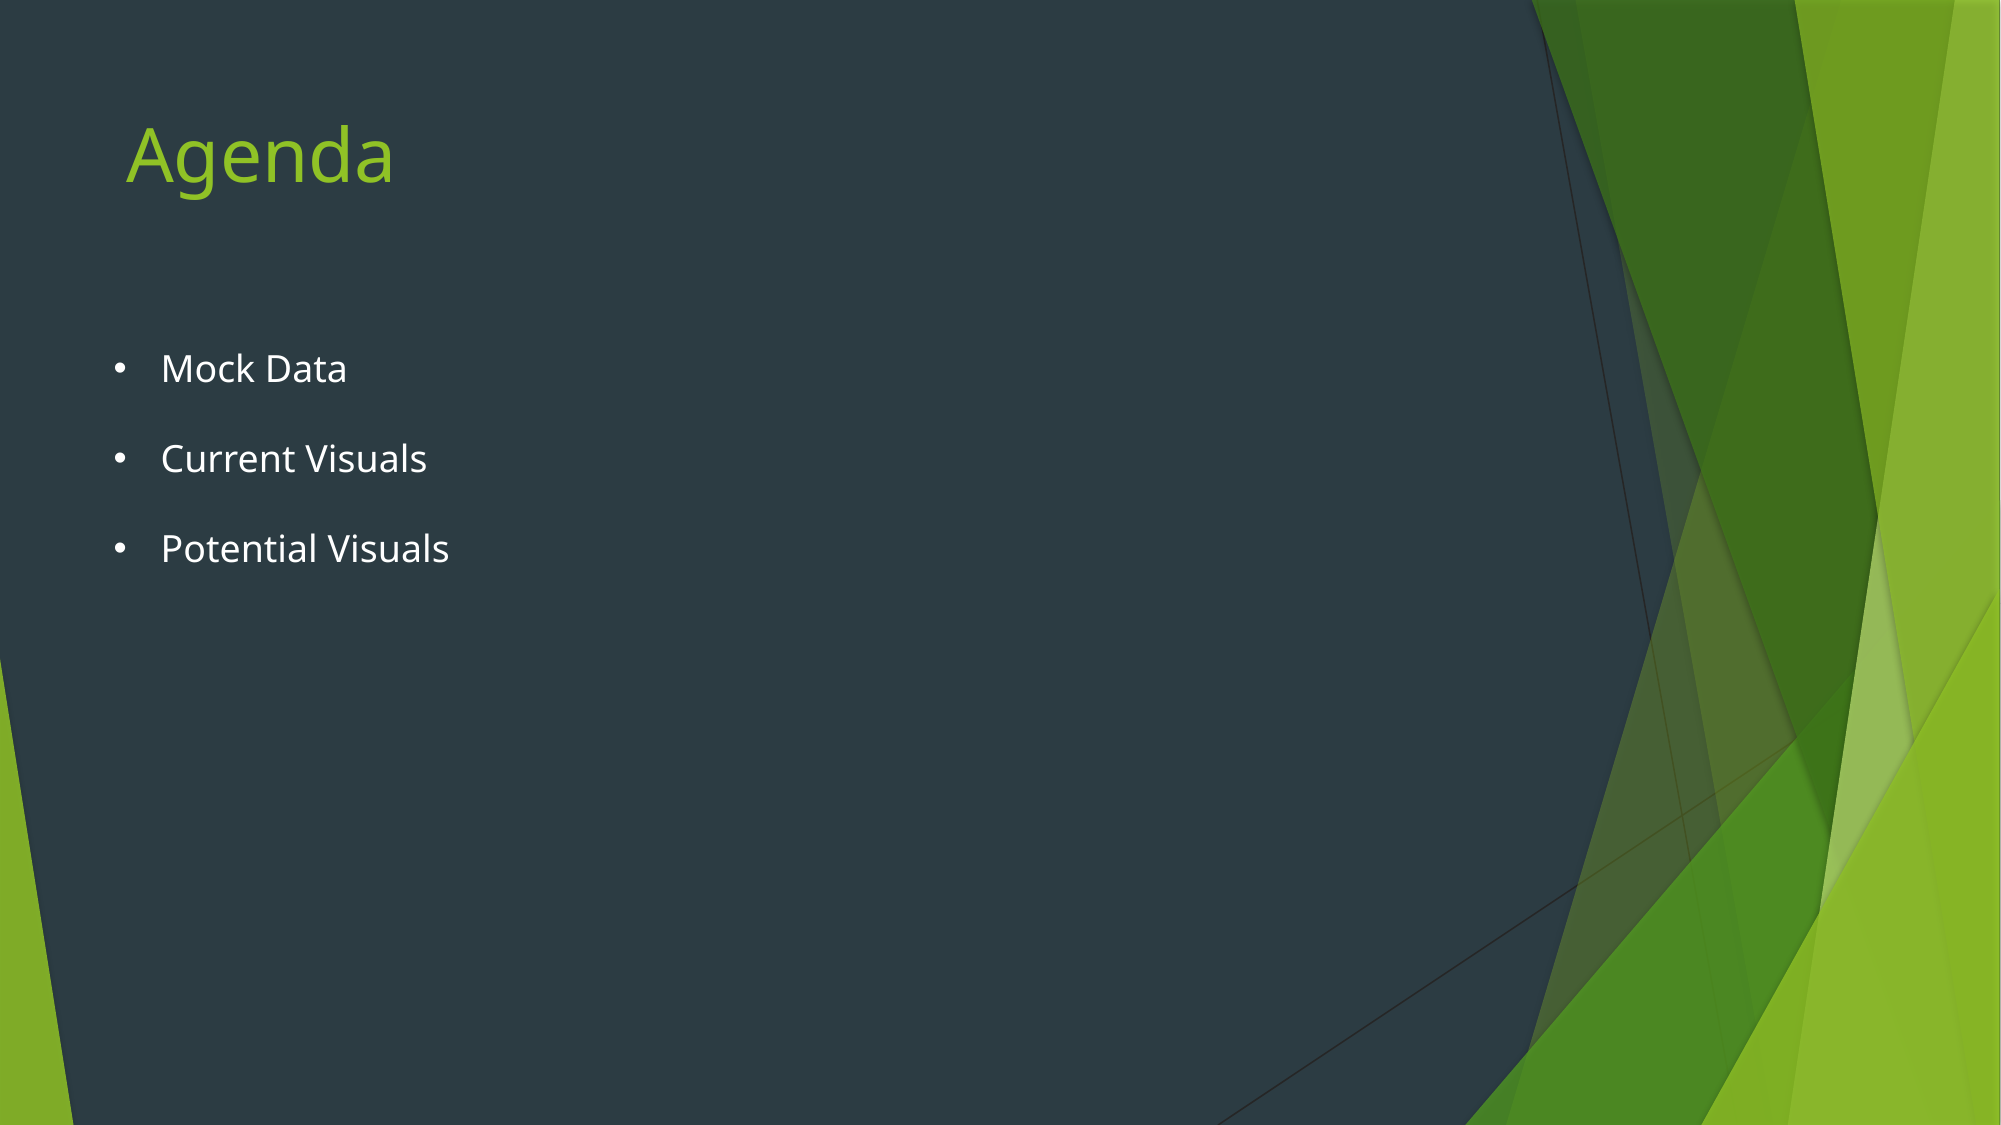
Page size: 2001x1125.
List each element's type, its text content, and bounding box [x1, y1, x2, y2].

text_box Mock Data Current Visuals Potential Visuals [99, 337, 1535, 578]
title Agenda [111, 99, 1522, 226]
